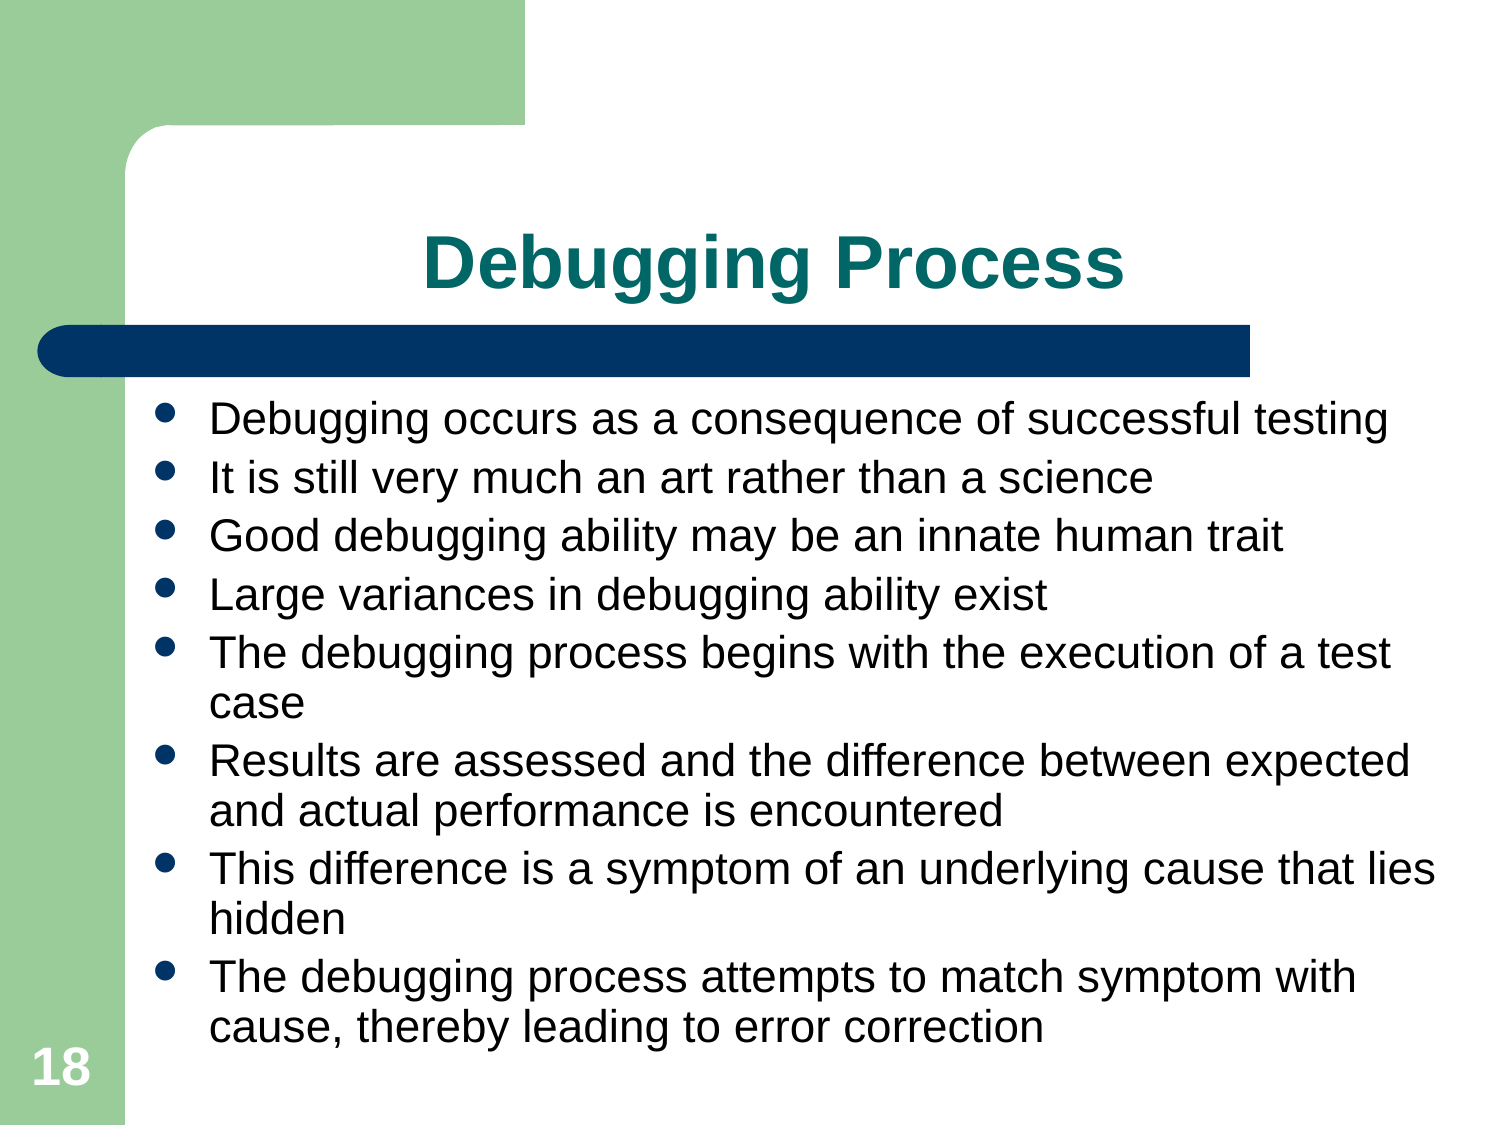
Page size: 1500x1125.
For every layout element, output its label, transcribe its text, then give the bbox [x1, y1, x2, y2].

title Debugging Process [125, 125, 1425, 313]
slide_number 18 [13, 1023, 111, 1105]
list Debugging occurs as a consequence of successful testing It is still very much an art rather than a science Good debugging ability may be an innate human trait Large variances in debugging ability exist The debugging process begins with the execution of a test case Results are assessed and the difference between expected and actual performance is encountered This difference is a symptom of an underlying cause that lies hidden The debugging process attempts to match symptom with cause, thereby leading to error correction [137, 387, 1500, 1100]
